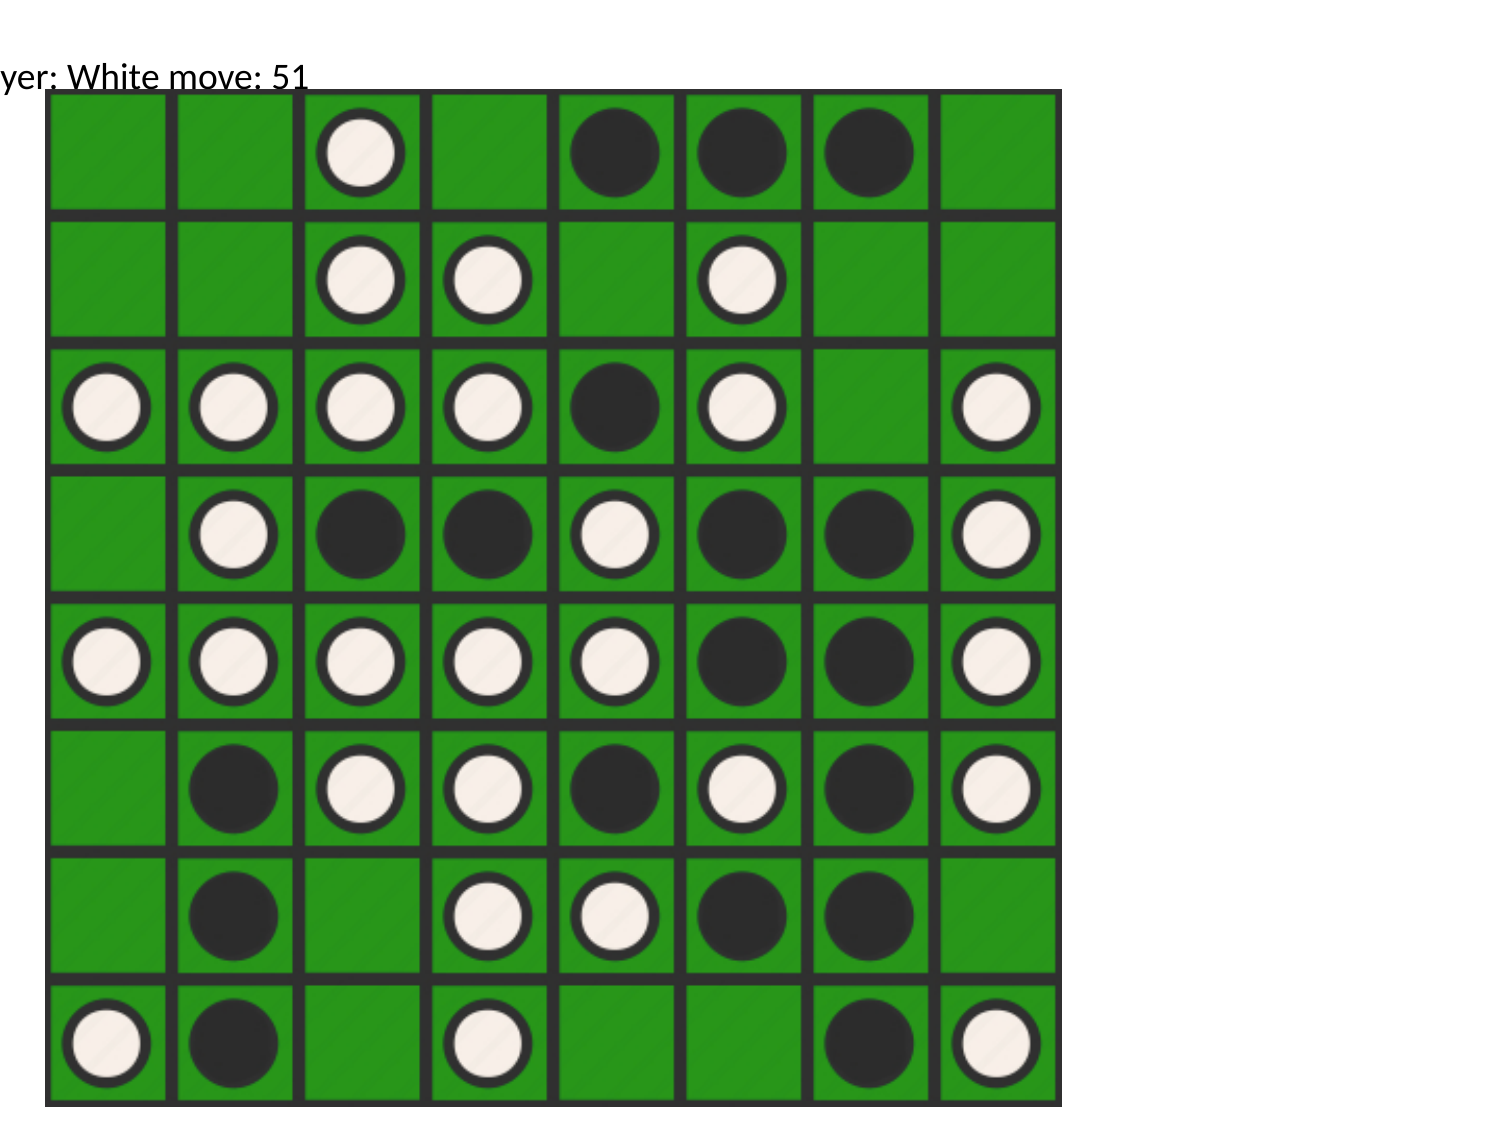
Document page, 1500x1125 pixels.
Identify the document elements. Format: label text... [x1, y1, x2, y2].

picture [44, 89, 1062, 1107]
text_box turn: 42 player: White move: 51 [0, 44, 325, 105]
